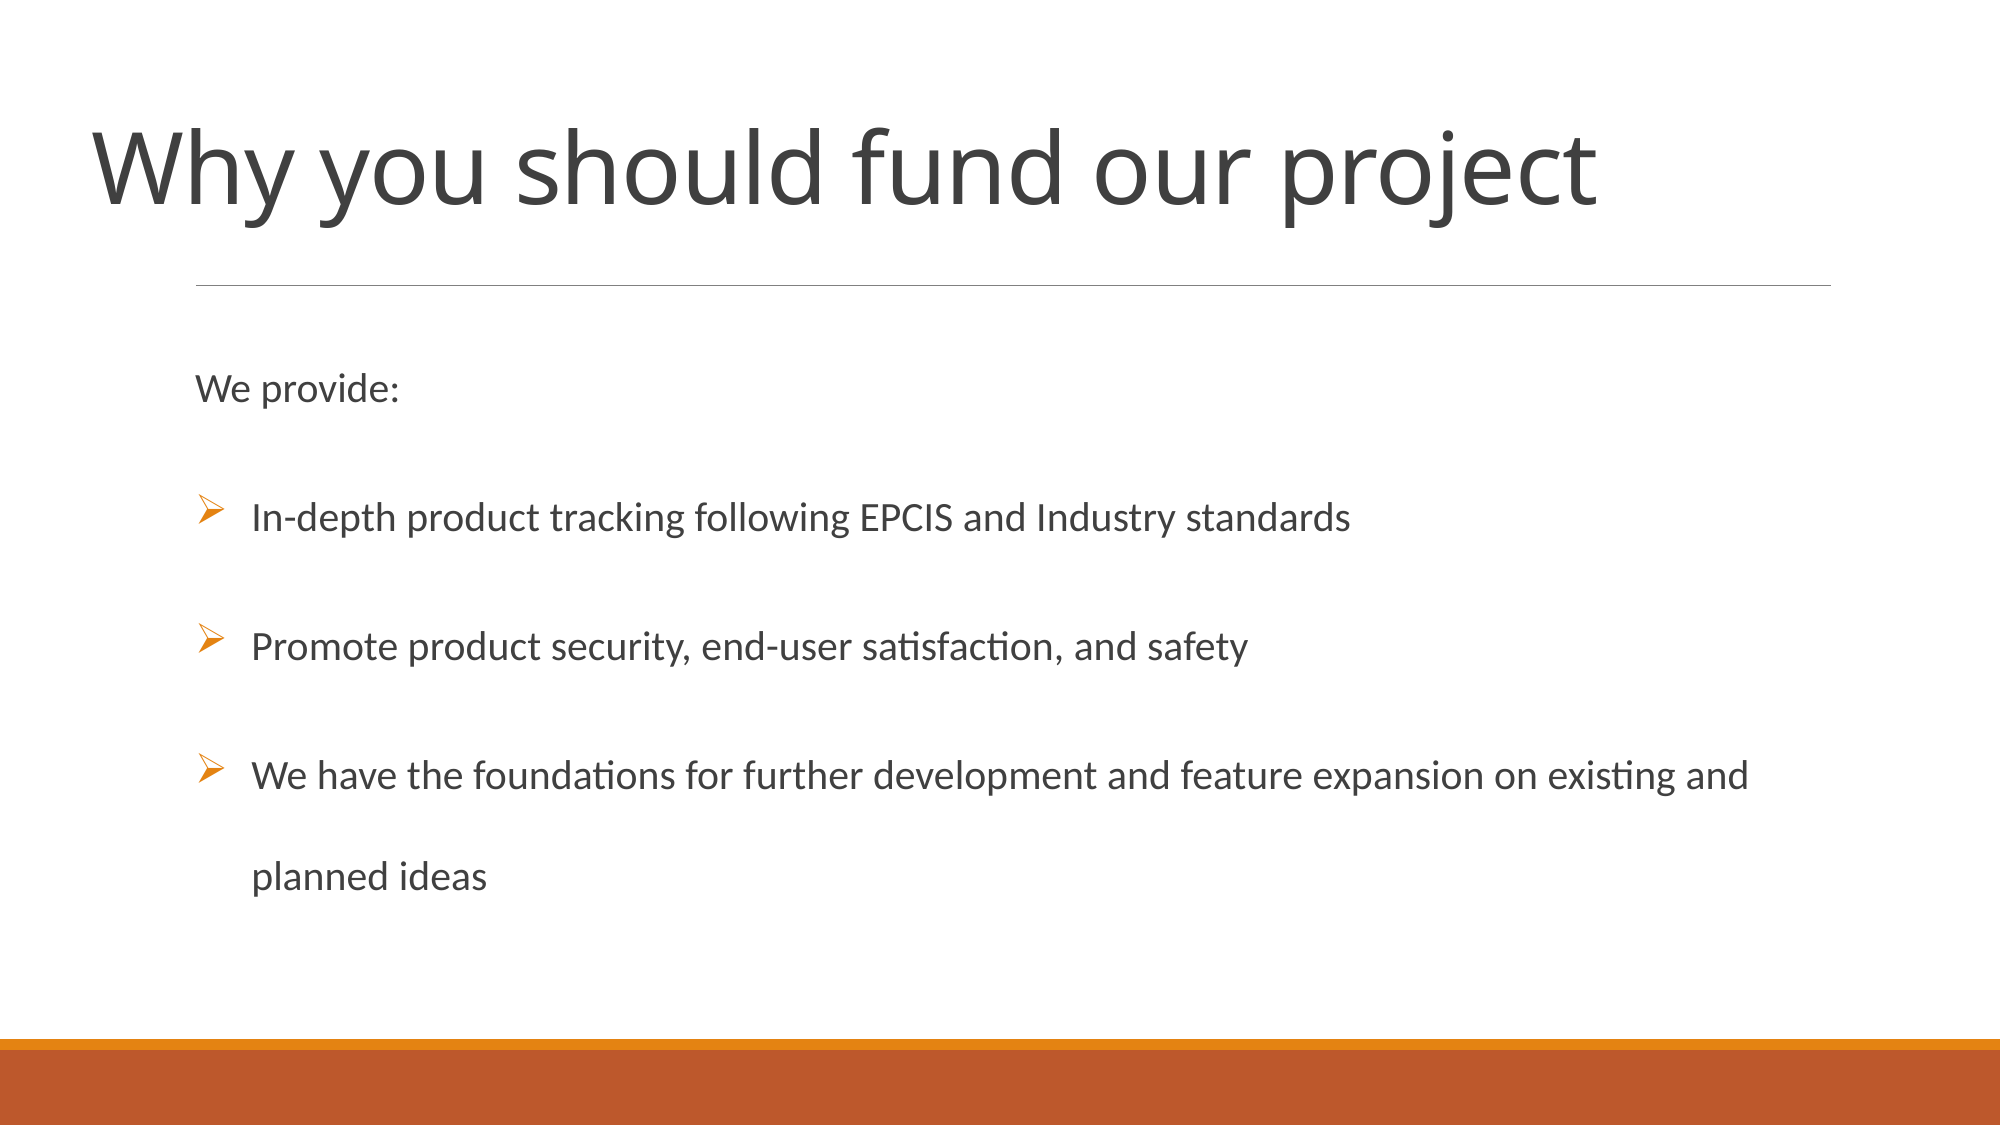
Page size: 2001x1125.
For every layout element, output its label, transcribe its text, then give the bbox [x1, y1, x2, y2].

title Why you should fund our project [76, 91, 1924, 233]
list We provide: In-depth product tracking following EPCIS and Industry standards Promote product security, end-user satisfaction, and safety We have the foundations for further development and feature expansion on existing and planned ideas [180, 302, 1830, 963]
